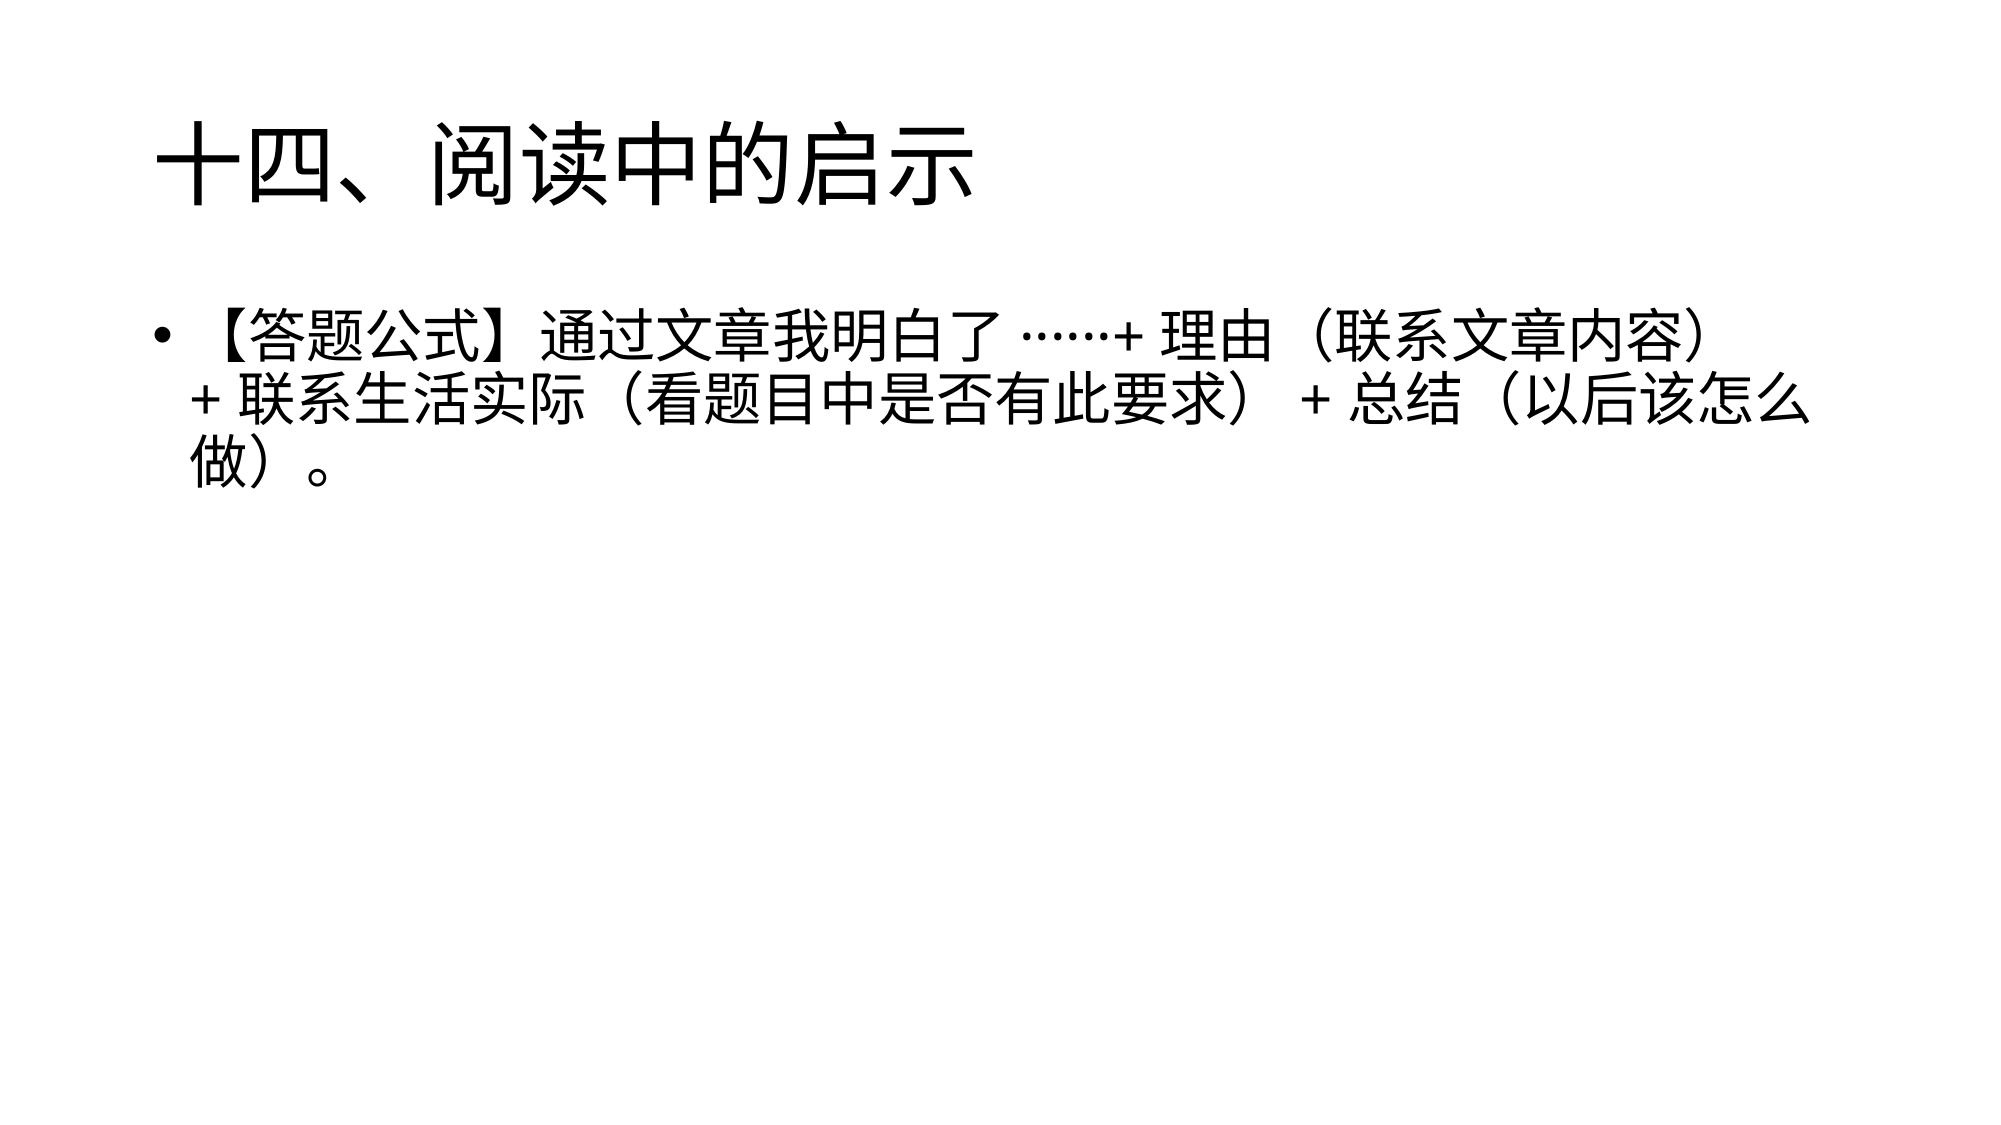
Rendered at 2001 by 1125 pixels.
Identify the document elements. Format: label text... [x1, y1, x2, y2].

title 十四、阅读中的启示 [137, 59, 1863, 278]
list 【答题公式】通过文章我明白了······+理由（联系文章内容）+联系生活实际（看题目中是否有此要求）+总结（以后该怎么做）。 [137, 299, 1863, 1014]
